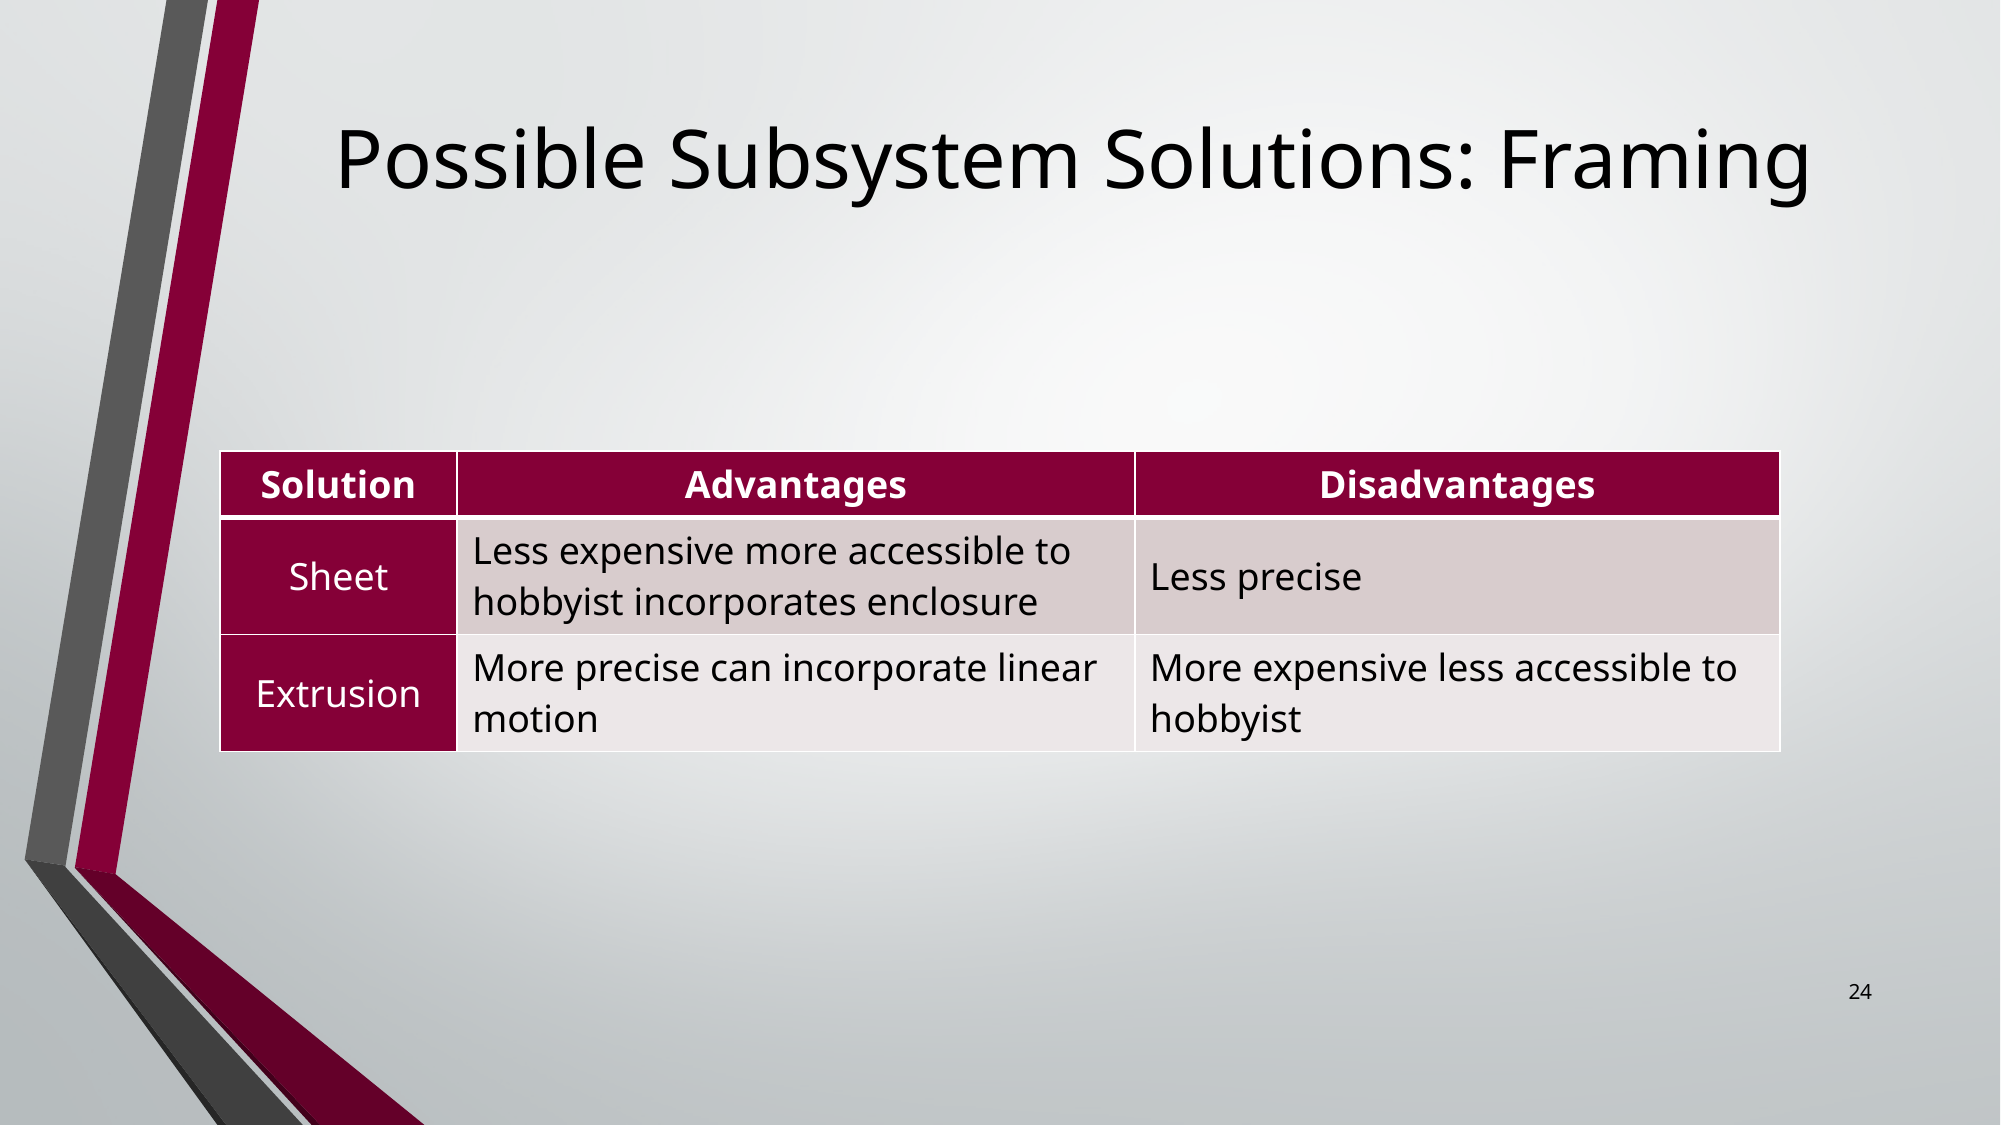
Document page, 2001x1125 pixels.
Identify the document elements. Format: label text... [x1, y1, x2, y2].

table_header Solution [221, 452, 456, 515]
slide_number 24 [1796, 962, 1887, 1023]
table_cell Less expensive more accessible to hobbyist incorporates enclosure [458, 520, 1134, 634]
table_cell Less precise [1136, 520, 1779, 634]
table_cell More precise can incorporate linear motion [458, 635, 1134, 751]
table_cell Extrusion [221, 635, 456, 751]
table_cell Sheet [221, 520, 456, 634]
title Possible Subsystem Solutions: Framing [252, 69, 1897, 243]
table_header Advantages [458, 452, 1134, 515]
table_header Disadvantages [1136, 452, 1779, 515]
table_cell More expensive less accessible to hobbyist [1136, 635, 1779, 751]
